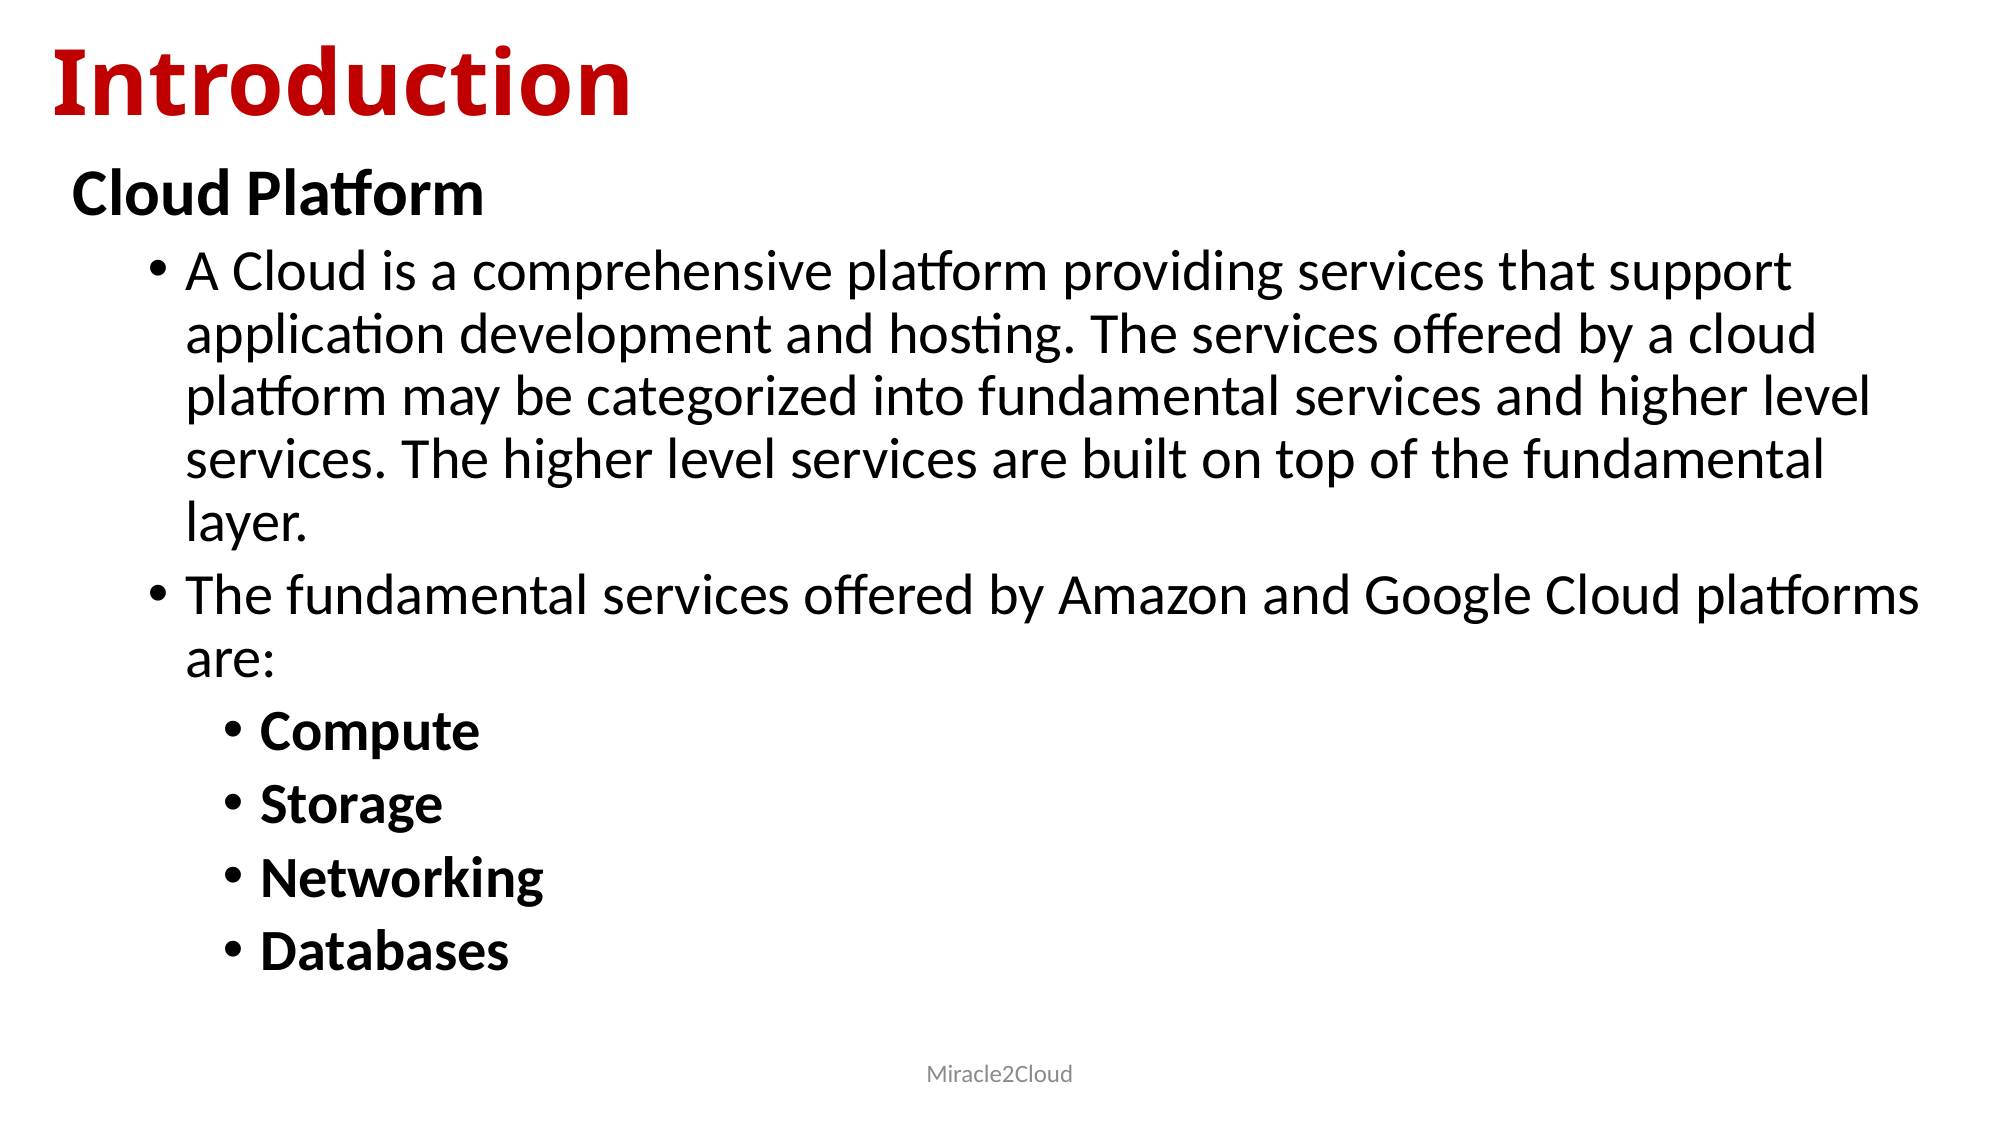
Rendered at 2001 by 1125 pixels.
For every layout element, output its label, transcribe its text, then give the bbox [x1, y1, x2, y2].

title Introduction [37, 22, 1763, 150]
footer Miracle2Cloud [662, 1042, 1338, 1103]
list Cloud Platform A Cloud is a comprehensive platform providing services that support application development and hosting. The services offered by a cloud platform may be categorized into fundamental services and higher level services. The higher level services are built on top of the fundamental layer. The fundamental services offered by Amazon and Google Cloud platforms are: Compute Storage Networking Databases [57, 149, 1938, 1082]
